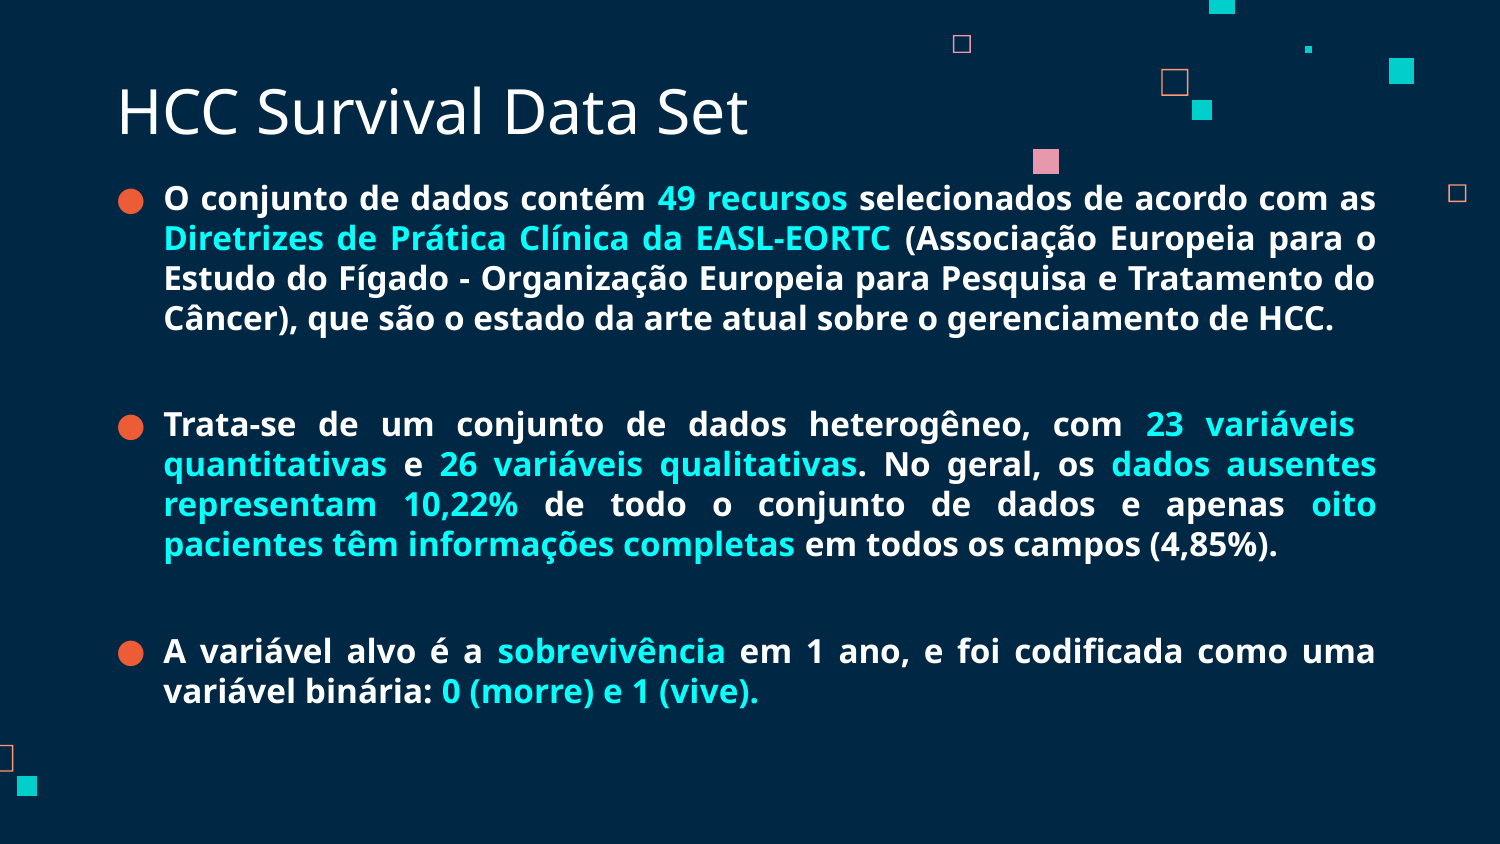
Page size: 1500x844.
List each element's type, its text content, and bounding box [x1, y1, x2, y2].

title HCC Survival Data Set [101, 67, 878, 163]
list O conjunto de dados contém 49 recursos selecionados de acordo com as Diretrizes de Prática Clínica da EASL-EORTC (Associação Europeia para o Estudo do Fígado - Organização Europeia para Pesquisa e Tratamento do Câncer), que são o estado da arte atual sobre o gerenciamento de HCC. Trata-se de um conjunto de dados heterogêneo, com 23 variáveis ​​quantitativas e 26 variáveis ​​qualitativas. No geral, os dados ausentes representam 10,22% de todo o conjunto de dados e apenas oito pacientes têm informações completas em todos os campos (4,85%). A variável alvo é a sobrevivência em 1 ano, e foi codificada como uma variável binária: 0 (morre) e 1 (vive). [101, 162, 1392, 784]
